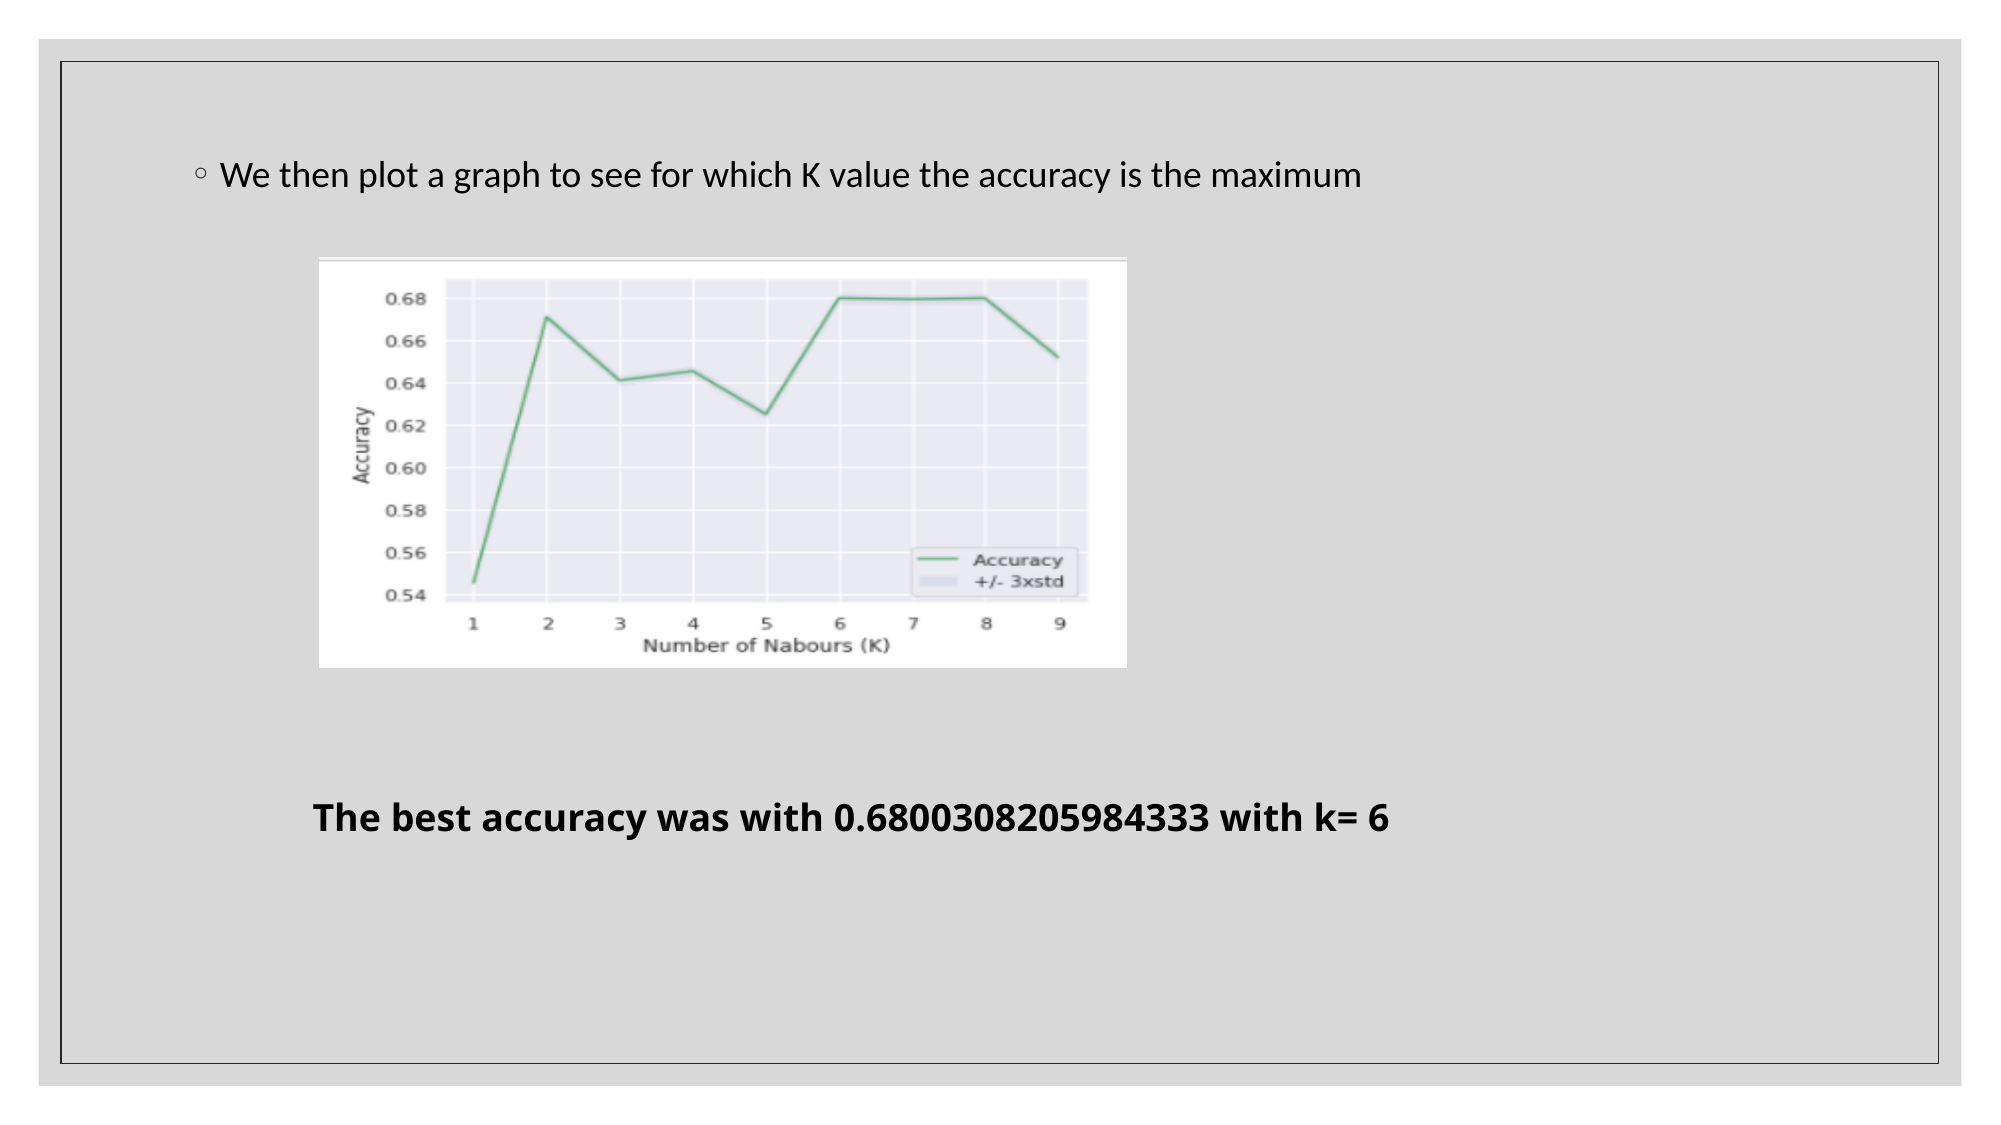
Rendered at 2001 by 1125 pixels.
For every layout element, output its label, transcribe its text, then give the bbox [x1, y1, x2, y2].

text_box The best accuracy was with 0.6800308205984333 with k= 6 [297, 786, 1446, 847]
picture [319, 257, 1127, 668]
list We then plot a graph to see for which K value the accuracy is the maximum [174, 138, 1825, 787]
